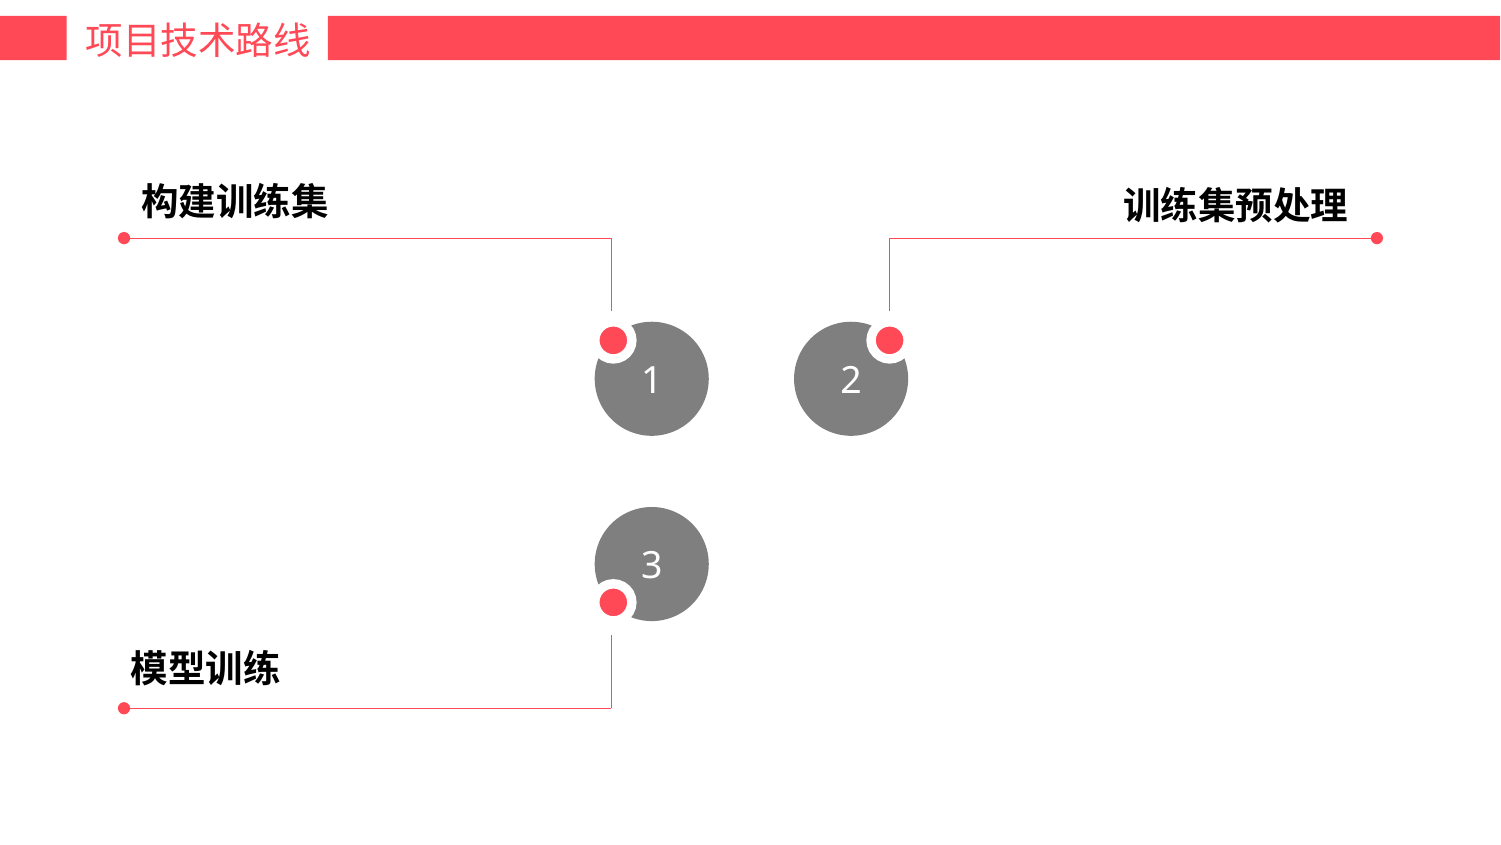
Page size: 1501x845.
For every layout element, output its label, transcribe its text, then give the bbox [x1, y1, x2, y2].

text_box 2 [793, 320, 910, 437]
title 项目技术路线 [73, 10, 323, 68]
text_box 3 [593, 505, 710, 623]
text_box [870, 320, 910, 360]
text_box 构建训练集 [126, 170, 532, 231]
text_box [593, 582, 633, 623]
text_box 模型训练 [56, 637, 427, 698]
text_box 训练集预处理 [1065, 174, 1501, 234]
text_box 1 [593, 320, 710, 437]
text_box [593, 320, 633, 360]
